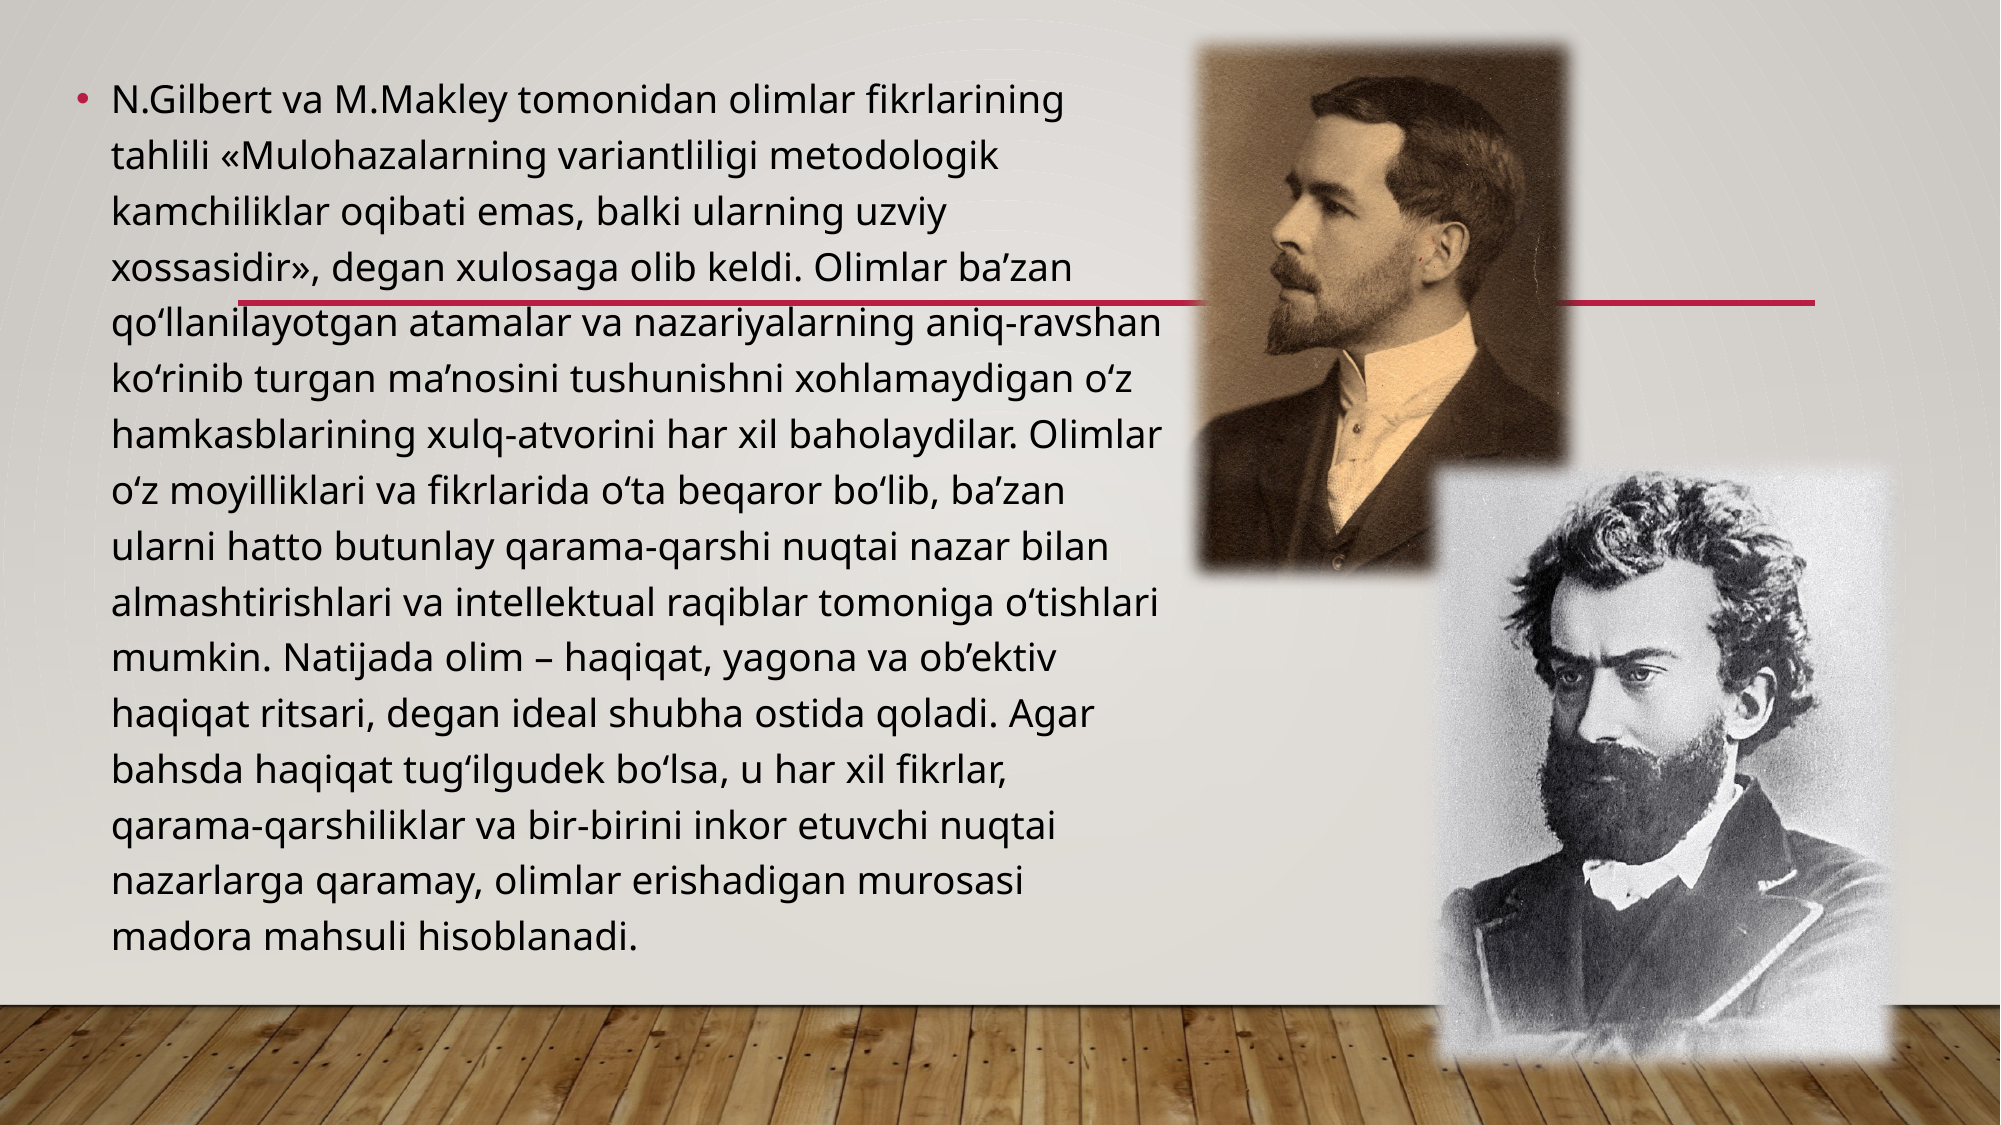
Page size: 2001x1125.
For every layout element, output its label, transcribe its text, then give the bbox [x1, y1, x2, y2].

picture [0, 27, 2000, 1125]
list N.Gilbert va M.Makley tomonidan olimlar fikrlarining tahlili «Mulohazalarning variantliligi metodologik kamchiliklar oqibati emas, balki ularning uzviy xossasidir», degan xulosaga olib keldi. Olimlar ba’zan qo‘llanilayotgan atamalar va nazariyalarning aniq-ravshan ko‘rinib turgan ma’nosini tushunishni xohlamaydigan o‘z hamkasblarining xulq-atvorini har xil baholaydilar. Olimlar o‘z moyilliklari va fikrlarida o‘ta beqaror bo‘lib, ba’zan ularni hatto butunlay qarama-qarshi nuqtai nazar bilan almashtirishlari va intellektual raqiblar tomoniga o‘tishlari mumkin. Natijada olim – haqiqat, yagona va ob’ektiv haqiqat ritsari, degan ideal shubha ostida qoladi. Agar bahsda haqiqat tug‘ilgudek bo‘lsa, u har xil fikrlar, qarama-qarshiliklar va bir-birini inkor etuvchi nuqtai nazarlarga qaramay, olimlar erishadigan murosasi madora mahsuli hisoblanadi. [60, 58, 1180, 975]
